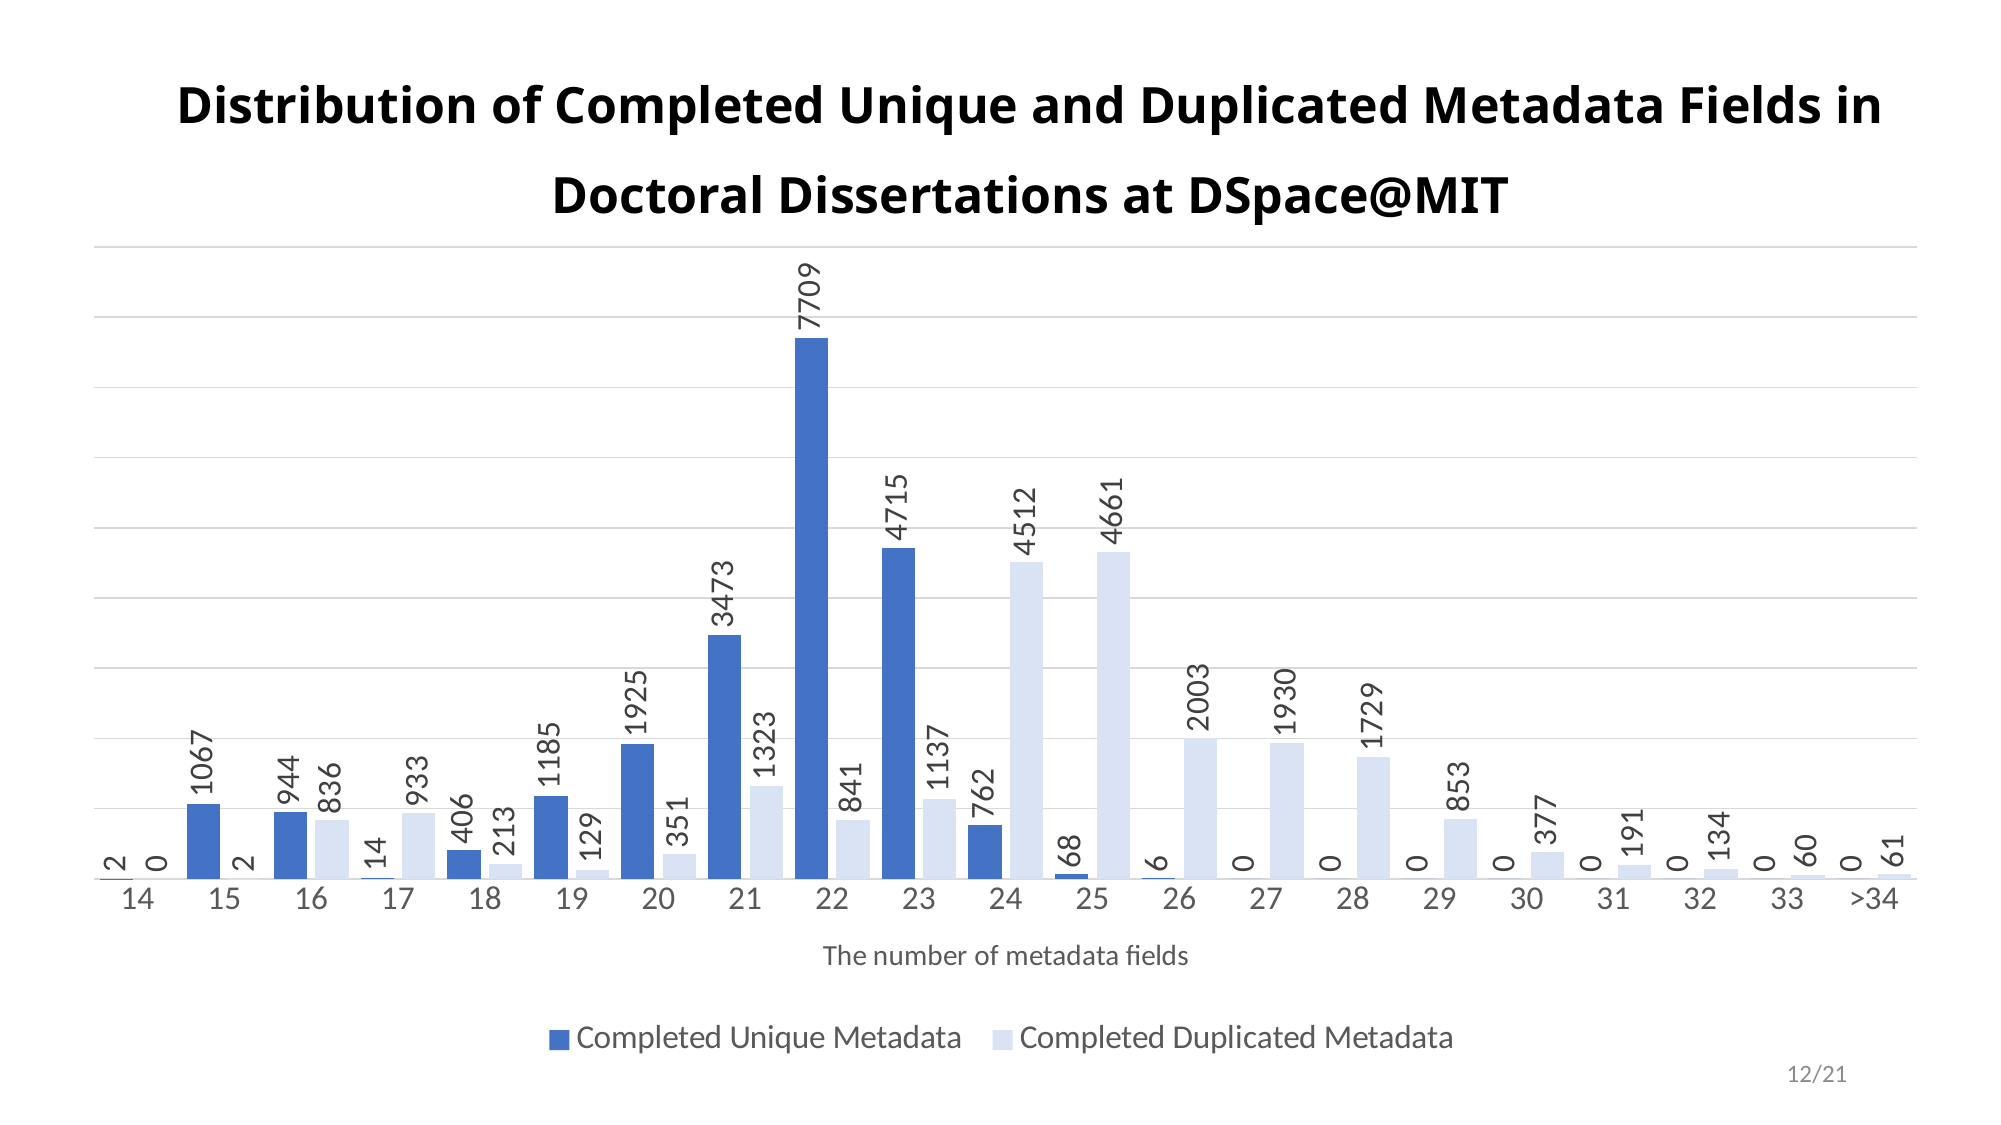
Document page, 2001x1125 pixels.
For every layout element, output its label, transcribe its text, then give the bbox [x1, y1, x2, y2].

slide_number 12 [1412, 1064, 1863, 1103]
title Distribution of Completed Unique and Duplicated Metadata Fields in Doctoral Dissertations at DSpace@MIT [105, 59, 1956, 230]
chart [56, 230, 1956, 1064]
